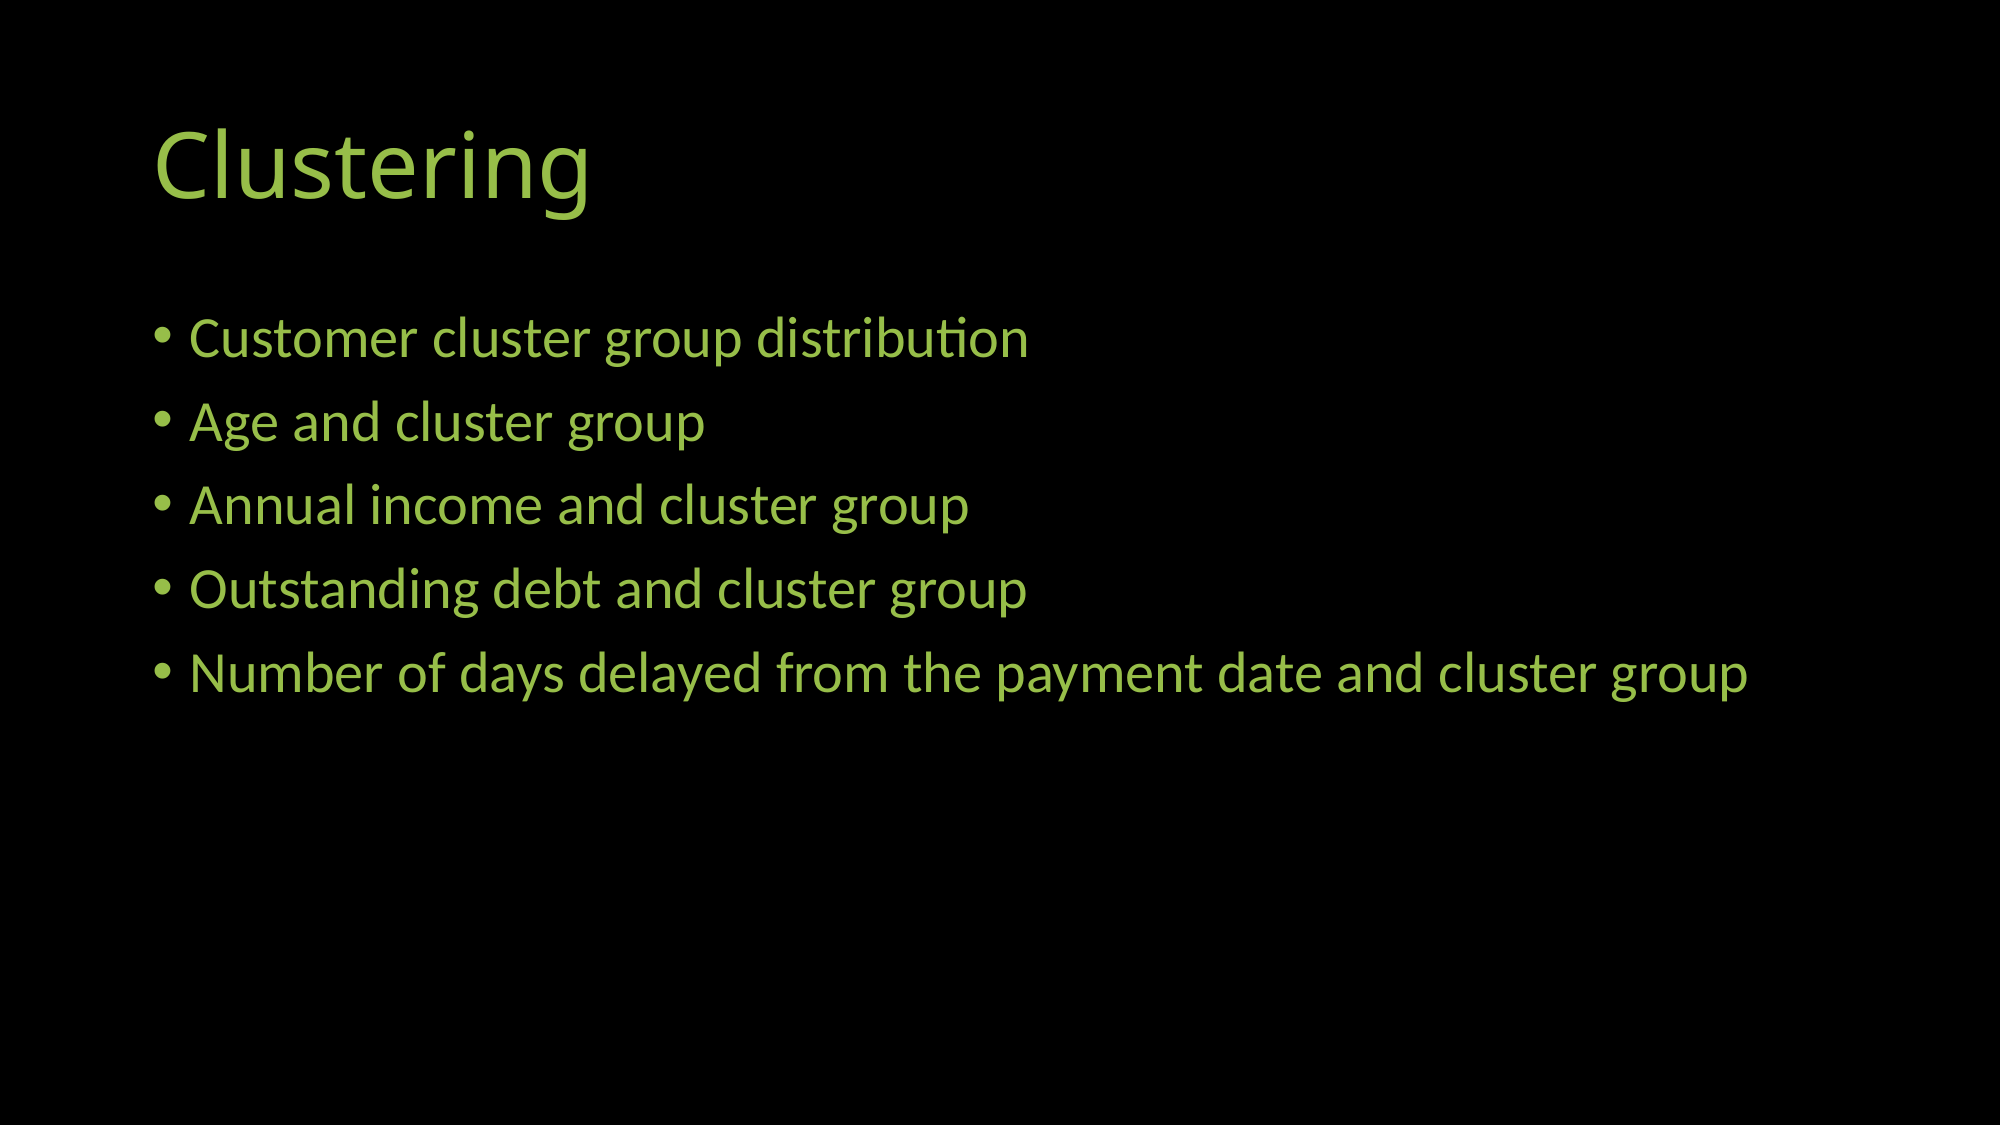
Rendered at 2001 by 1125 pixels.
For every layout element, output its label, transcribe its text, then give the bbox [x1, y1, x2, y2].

title Clustering [137, 59, 1863, 278]
list Customer cluster group distribution Age and cluster group Annual income and cluster group Outstanding debt and cluster group Number of days delayed from the payment date and cluster group [137, 299, 1863, 1014]
